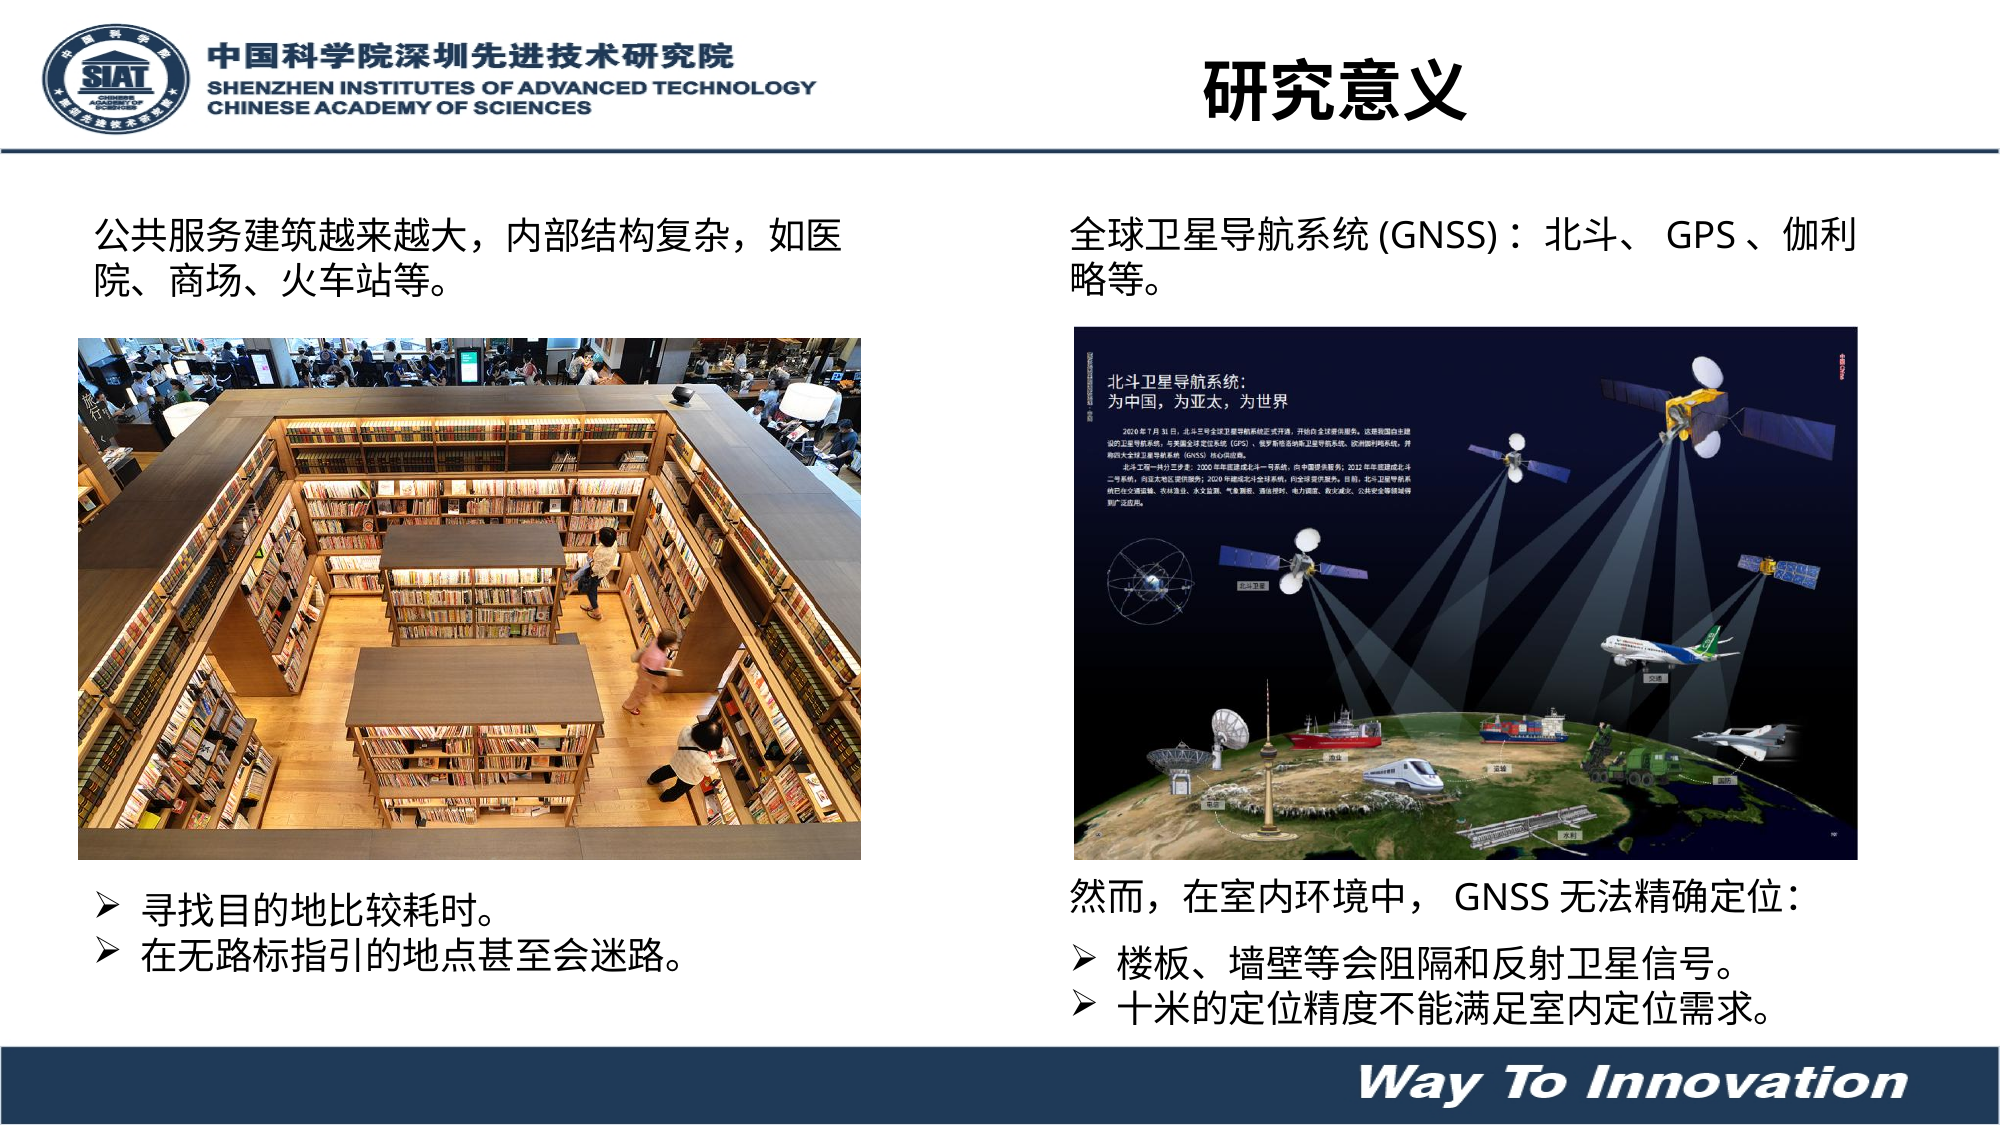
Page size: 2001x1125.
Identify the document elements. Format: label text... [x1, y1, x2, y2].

title 研究意义 [901, 41, 1771, 229]
text_box 公共服务建筑越来越大，内部结构复杂，如医院、商场、火车站等。 [78, 205, 901, 310]
picture [0, 0, 2000, 1125]
text_box 然而，在室内环境中，GNSS无法精确定位： [1054, 865, 2000, 926]
text_box 寻找目的地比较耗时。 在无路标指引的地点甚至会迷路。 [78, 879, 758, 985]
text_box 楼板、墙壁等会阻隔和反射卫星信号。 十米的定位精度不能满足室内定位需求。 [1054, 932, 2000, 1038]
text_box 全球卫星导航系统(GNSS)：北斗、GPS、伽利略等。 [1054, 203, 1878, 309]
